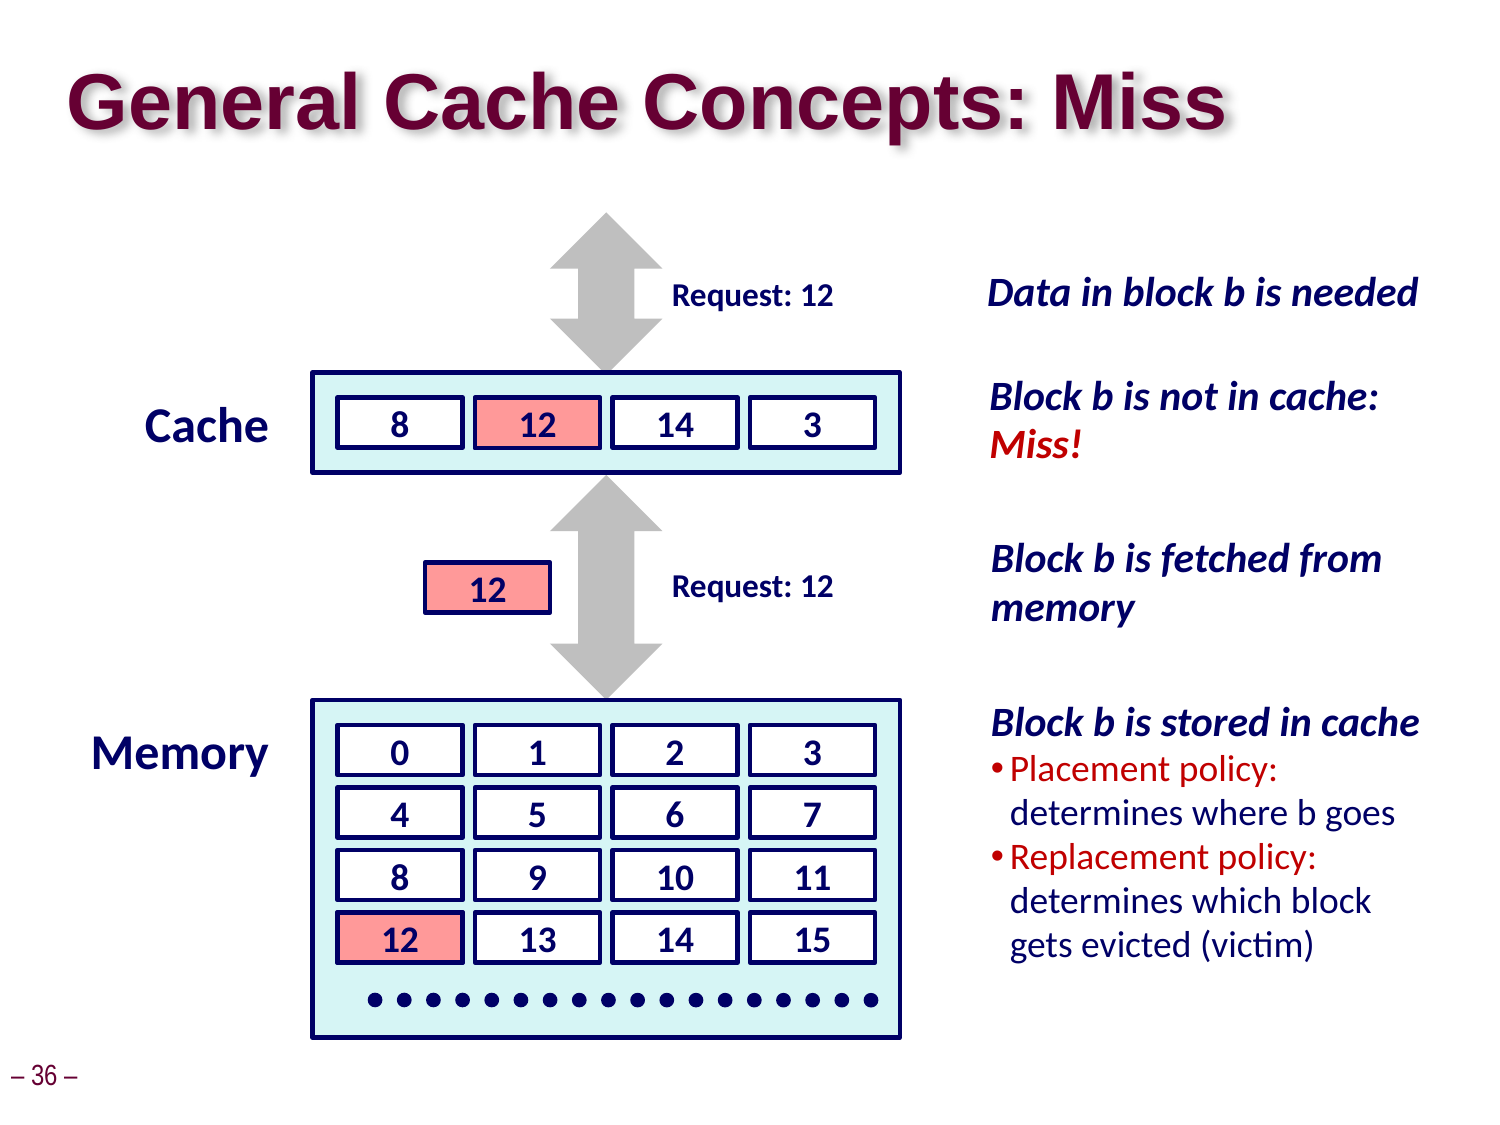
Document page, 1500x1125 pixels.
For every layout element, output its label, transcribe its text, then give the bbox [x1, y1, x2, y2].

text_box Block b is fetched from memory [976, 525, 1398, 639]
text_box 9 [474, 849, 600, 900]
text_box [549, 212, 661, 372]
text_box 3 [750, 397, 875, 448]
text_box 6 [612, 787, 738, 838]
text_box [410, 1002, 428, 1006]
text_box [498, 1002, 515, 1006]
text_box Request: 12 [656, 556, 849, 612]
text_box 5 [474, 787, 600, 838]
text_box Block b is not in cache: Miss! [974, 363, 1395, 477]
text_box [673, 1002, 690, 1006]
text_box Memory [75, 712, 285, 788]
text_box 8 [337, 397, 463, 448]
text_box 8 [337, 849, 463, 900]
text_box [439, 1002, 457, 1006]
text_box 1 [474, 725, 600, 775]
text_box [760, 1002, 778, 1006]
text_box [819, 1002, 836, 1006]
text_box 2 [612, 725, 738, 775]
text_box Cache [130, 385, 285, 460]
text_box 3 [750, 725, 875, 775]
text_box [585, 1002, 603, 1006]
text_box [789, 1002, 807, 1006]
text_box [549, 474, 663, 699]
text_box 12 [474, 397, 600, 448]
text_box [731, 1002, 748, 1006]
text_box 13 [474, 912, 600, 963]
text_box [381, 1002, 398, 1006]
text_box 12 [337, 912, 463, 963]
text_box [614, 1002, 632, 1006]
text_box [644, 1002, 661, 1006]
text_box Data in block b is needed [972, 259, 1434, 324]
text_box [312, 699, 900, 1038]
text_box 15 [750, 912, 875, 963]
text_box Request: 12 [656, 265, 849, 321]
text_box 0 [337, 725, 463, 775]
text_box 4 [337, 787, 463, 838]
text_box 14 [612, 397, 738, 448]
text_box [848, 1002, 865, 1006]
text_box [468, 1002, 486, 1006]
text_box 7 [750, 787, 875, 838]
text_box 12 [425, 562, 550, 613]
text_box [702, 1002, 719, 1006]
text_box Block b is stored in cache Placement policy: determines where b goes Replacement policy: determines which block gets evicted (victim) [976, 689, 1436, 974]
text_box [556, 1002, 573, 1006]
text_box [527, 1002, 544, 1006]
text_box 10 [612, 849, 738, 900]
text_box 11 [750, 849, 875, 900]
text_box [312, 372, 900, 473]
text_box 14 [612, 912, 738, 963]
title General Cache Concepts: Miss [66, 40, 1497, 169]
